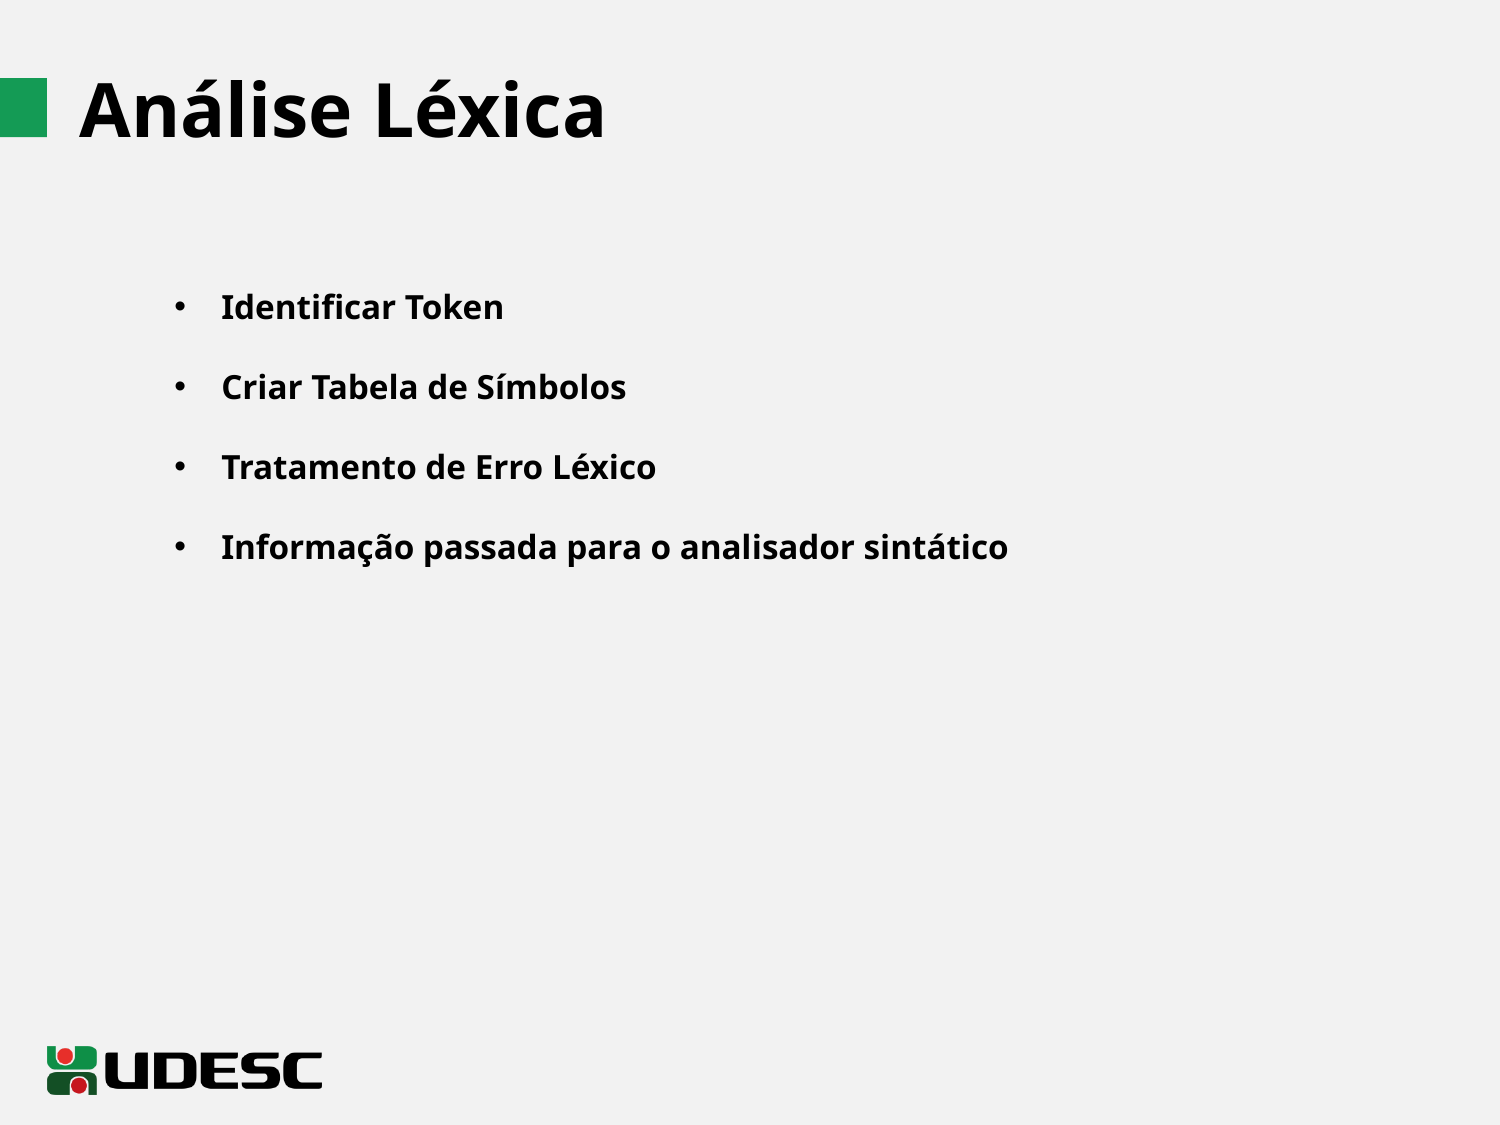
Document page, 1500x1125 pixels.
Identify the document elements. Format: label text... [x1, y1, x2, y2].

text_box Identificar Token Criar Tabela de Símbolos Tratamento de Erro Léxico Informação passada para o analisador sintático [159, 278, 1093, 574]
text_box [0, 78, 47, 138]
text_box Análise Léxica [64, 54, 1081, 160]
picture [46, 1046, 322, 1095]
